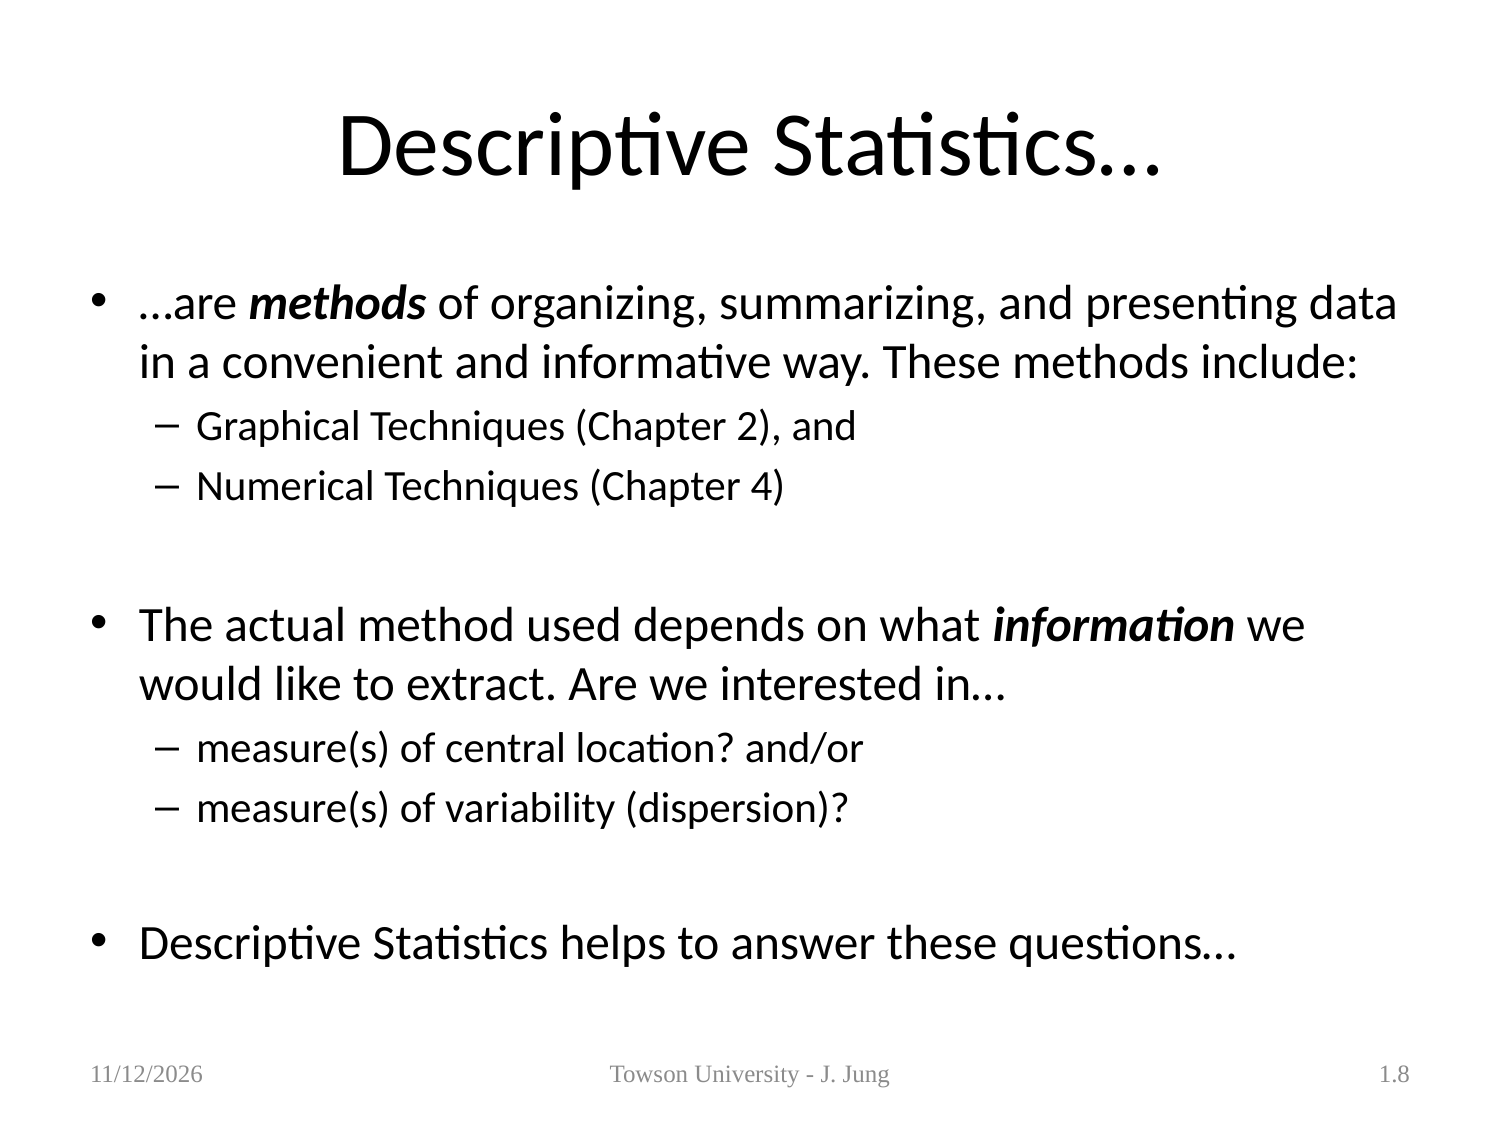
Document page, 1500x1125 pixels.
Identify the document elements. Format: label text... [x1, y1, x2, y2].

slide_number 1.8 [1074, 1042, 1425, 1103]
title Descriptive Statistics… [75, 45, 1425, 233]
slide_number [75, 1042, 425, 1103]
footer Towson University - J. Jung [512, 1042, 988, 1103]
list …are methods of organizing, summarizing, and presenting data in a convenient and informative way. These methods include: Graphical Techniques (Chapter 2), and Numerical Techniques (Chapter 4) The actual method used depends on what information we would like to extract. Are we interested in… measure(s) of central location? and/or measure(s) of variability (dispersion)? Descriptive Statistics helps to answer these questions… [75, 262, 1425, 1005]
